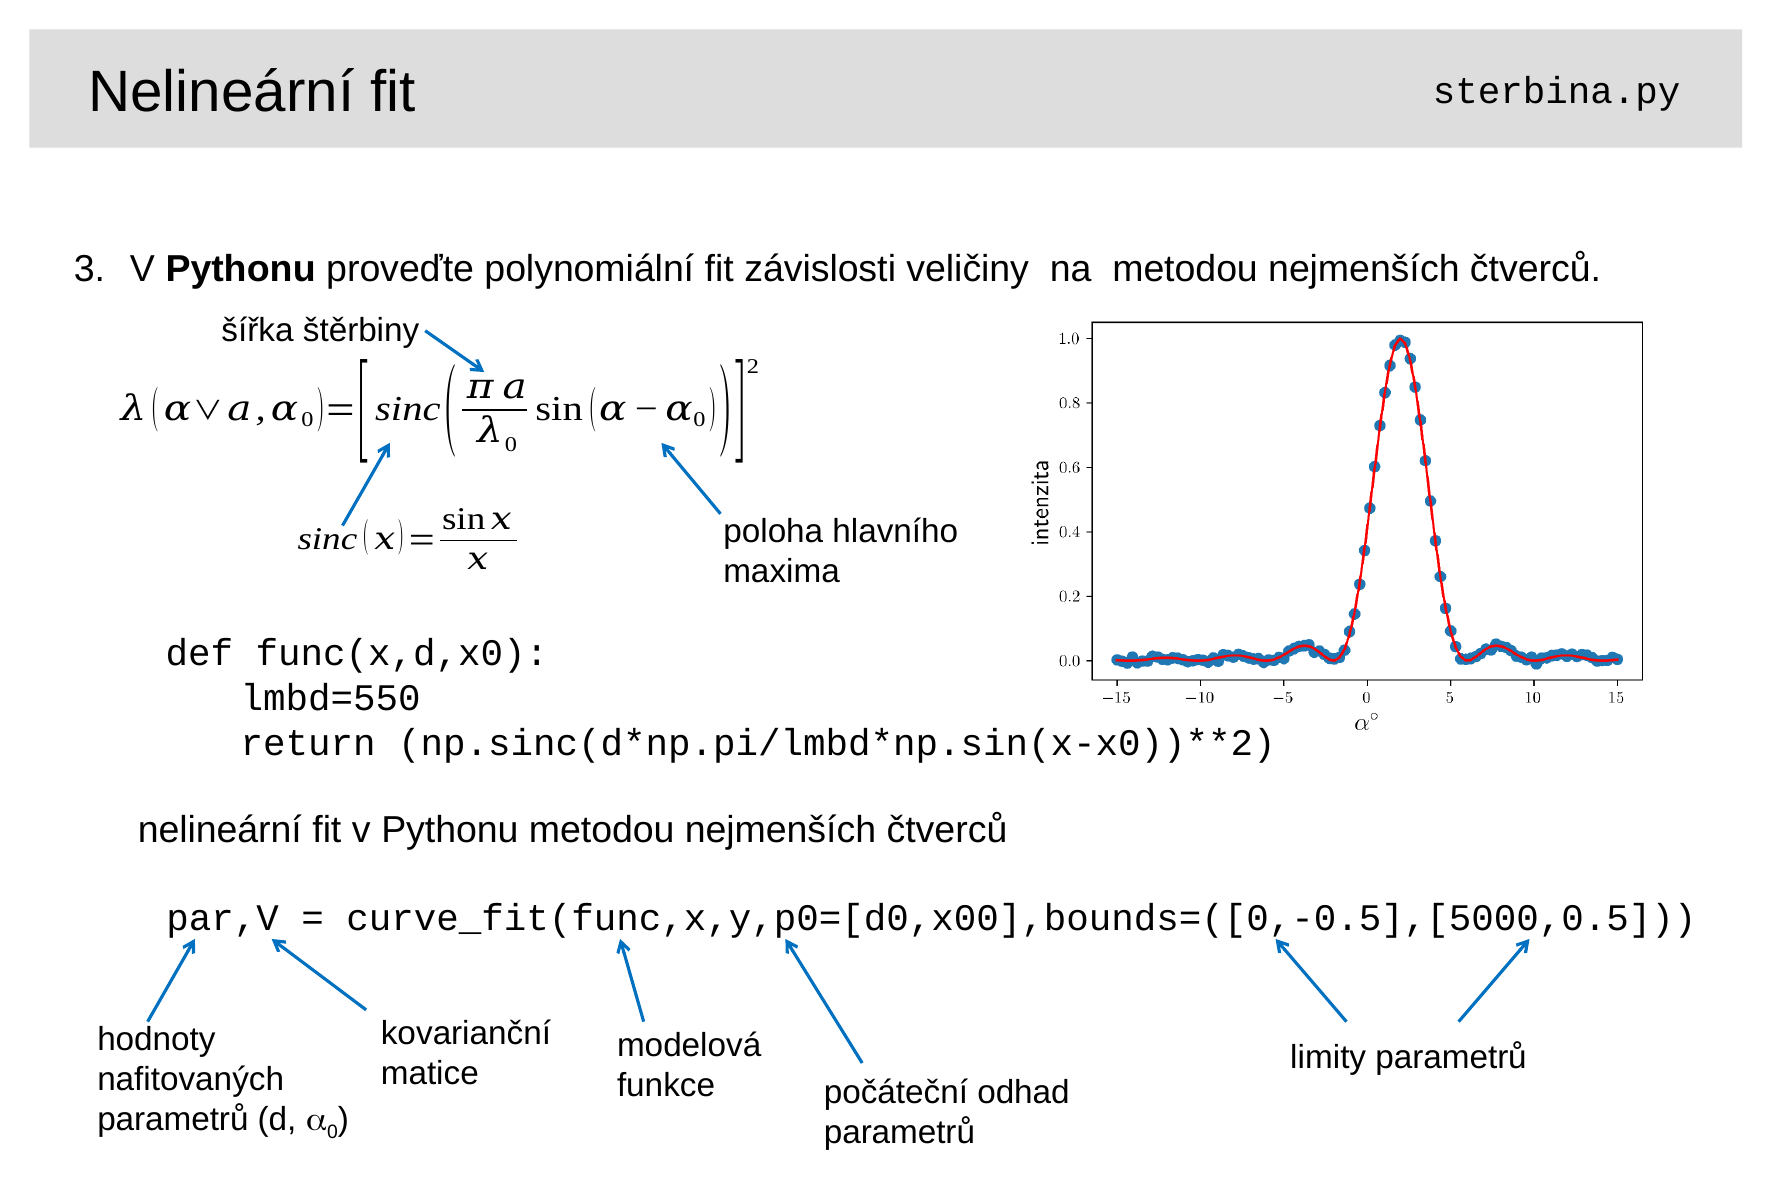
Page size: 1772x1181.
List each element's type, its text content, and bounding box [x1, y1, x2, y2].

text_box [271, 938, 367, 1010]
text_box par,V = curve_fit(func,x,y,p0=[d0,x00],bounds=([0,-0.5],[5000,0.5])) [151, 885, 1712, 946]
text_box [785, 938, 863, 1063]
text_box počáteční odhad parametrů [808, 1062, 1087, 1158]
text_box limity parametrů [1275, 1027, 1571, 1083]
text_box kovarianční matice [366, 1003, 567, 1099]
text_box Nelineární fit [29, 29, 1743, 148]
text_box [342, 442, 390, 526]
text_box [619, 938, 644, 1022]
text_box sterbina.py [1418, 58, 1696, 119]
text_box def func(x,d,x0): lmbd=550 return (np.sinc(d*np.pi/lmbd*np.sin(x-x0))**2) [150, 620, 1291, 770]
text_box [1458, 938, 1530, 1022]
text_box hodnoty nafitovaných parametrů (d, a0) [82, 1009, 378, 1150]
text_box poloha hlavního maxima [708, 501, 1003, 597]
text_box modelová funkce [602, 1015, 780, 1111]
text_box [147, 938, 195, 1022]
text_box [1275, 938, 1347, 1022]
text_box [425, 330, 485, 372]
picture [1003, 265, 1713, 739]
text_box šířka štěrbiny [206, 301, 443, 356]
text_box nelineární fit v Pythonu metodou nejmenších čtverců [123, 797, 1023, 857]
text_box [661, 442, 721, 514]
